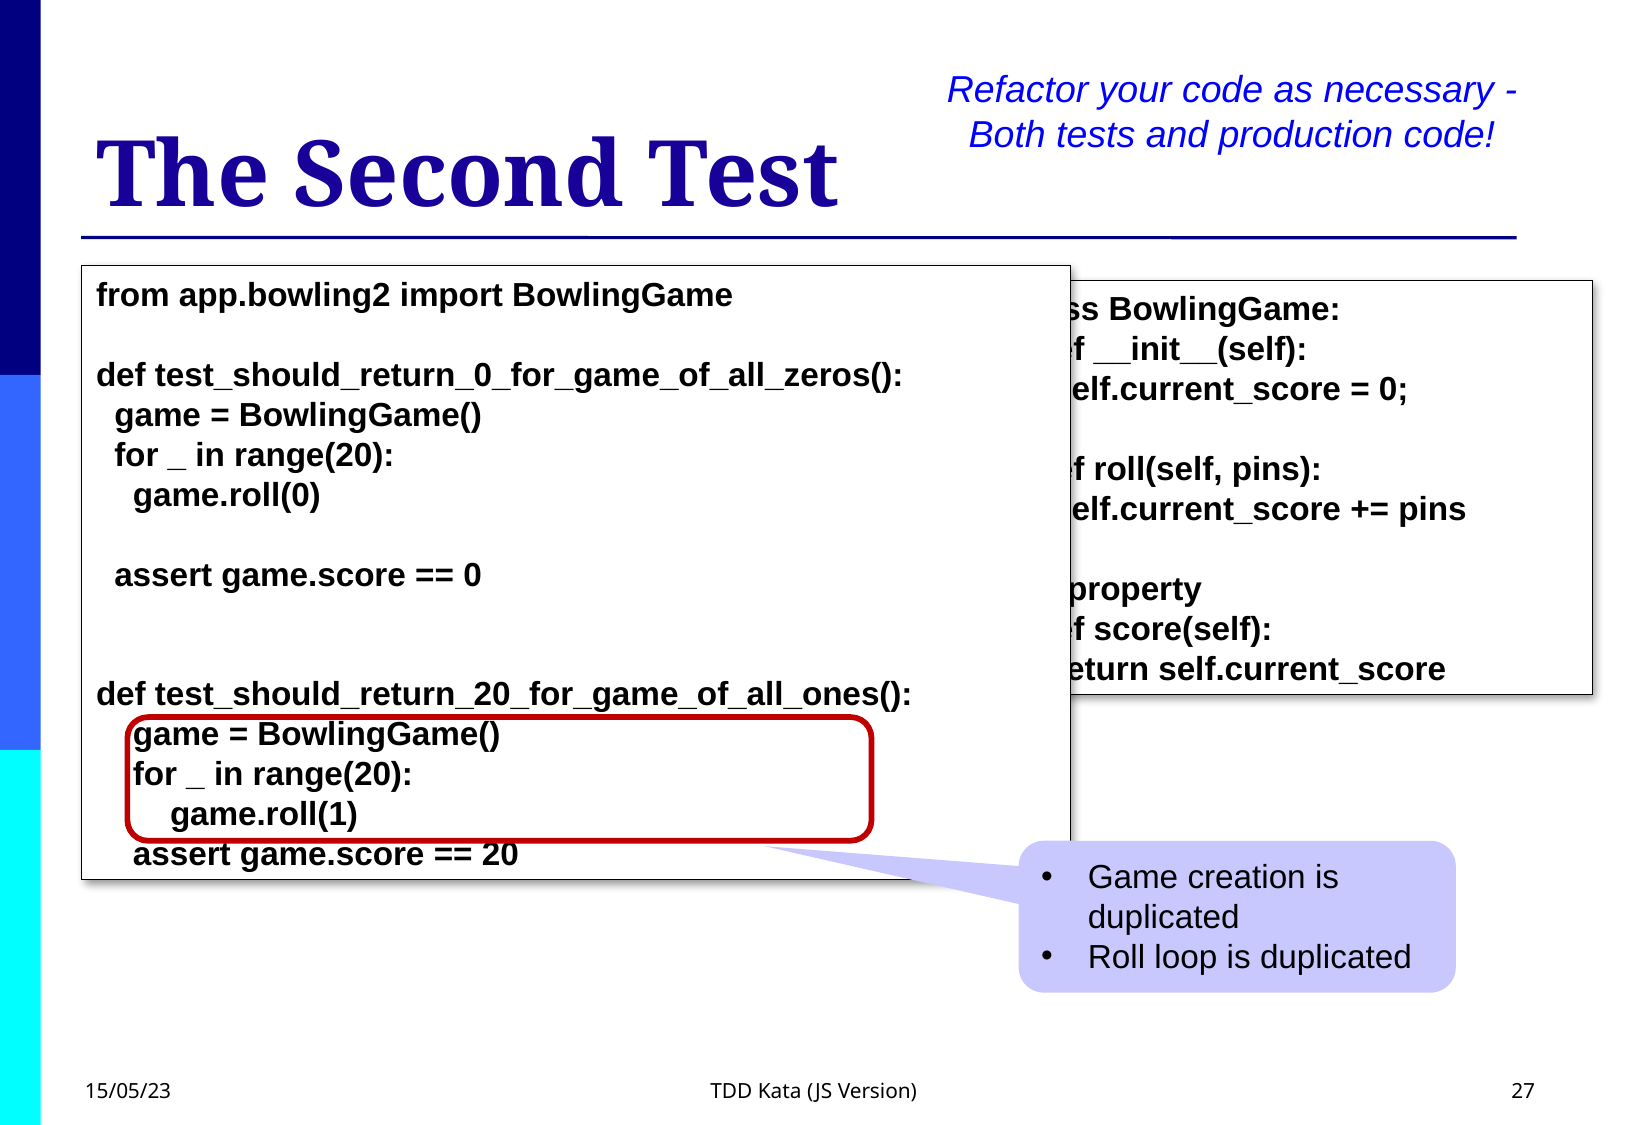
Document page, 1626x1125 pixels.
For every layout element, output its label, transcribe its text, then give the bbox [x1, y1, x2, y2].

footer TDD Kata (JS Version) [556, 1070, 1071, 1125]
text_box Refactor your code as necessary - Both tests and production code! [931, 57, 1532, 162]
text_box Game creation is duplicated Roll loop is duplicated [764, 840, 1456, 993]
text_box class BowlingGame: def __init__(self): self.current_score = 0; def roll(self, pins): self.current_score += pins @property def score(self): return self.current_score [1080, 280, 1593, 695]
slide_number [70, 1070, 450, 1125]
slide_number 27 [1170, 1070, 1550, 1125]
text_box from app.bowling2 import BowlingGame def test_should_return_0_for_game_of_all_zeros(): game = BowlingGame() for _ in range(20): game.roll(0) assert game.score == 0 def test_should_return_20_for_game_of_all_ones(): game = BowlingGame() for _ in range(20): game.roll(1) assert game.score == 20 [81, 265, 1071, 880]
title The Second Test [81, 45, 1544, 233]
text_box [127, 717, 872, 841]
